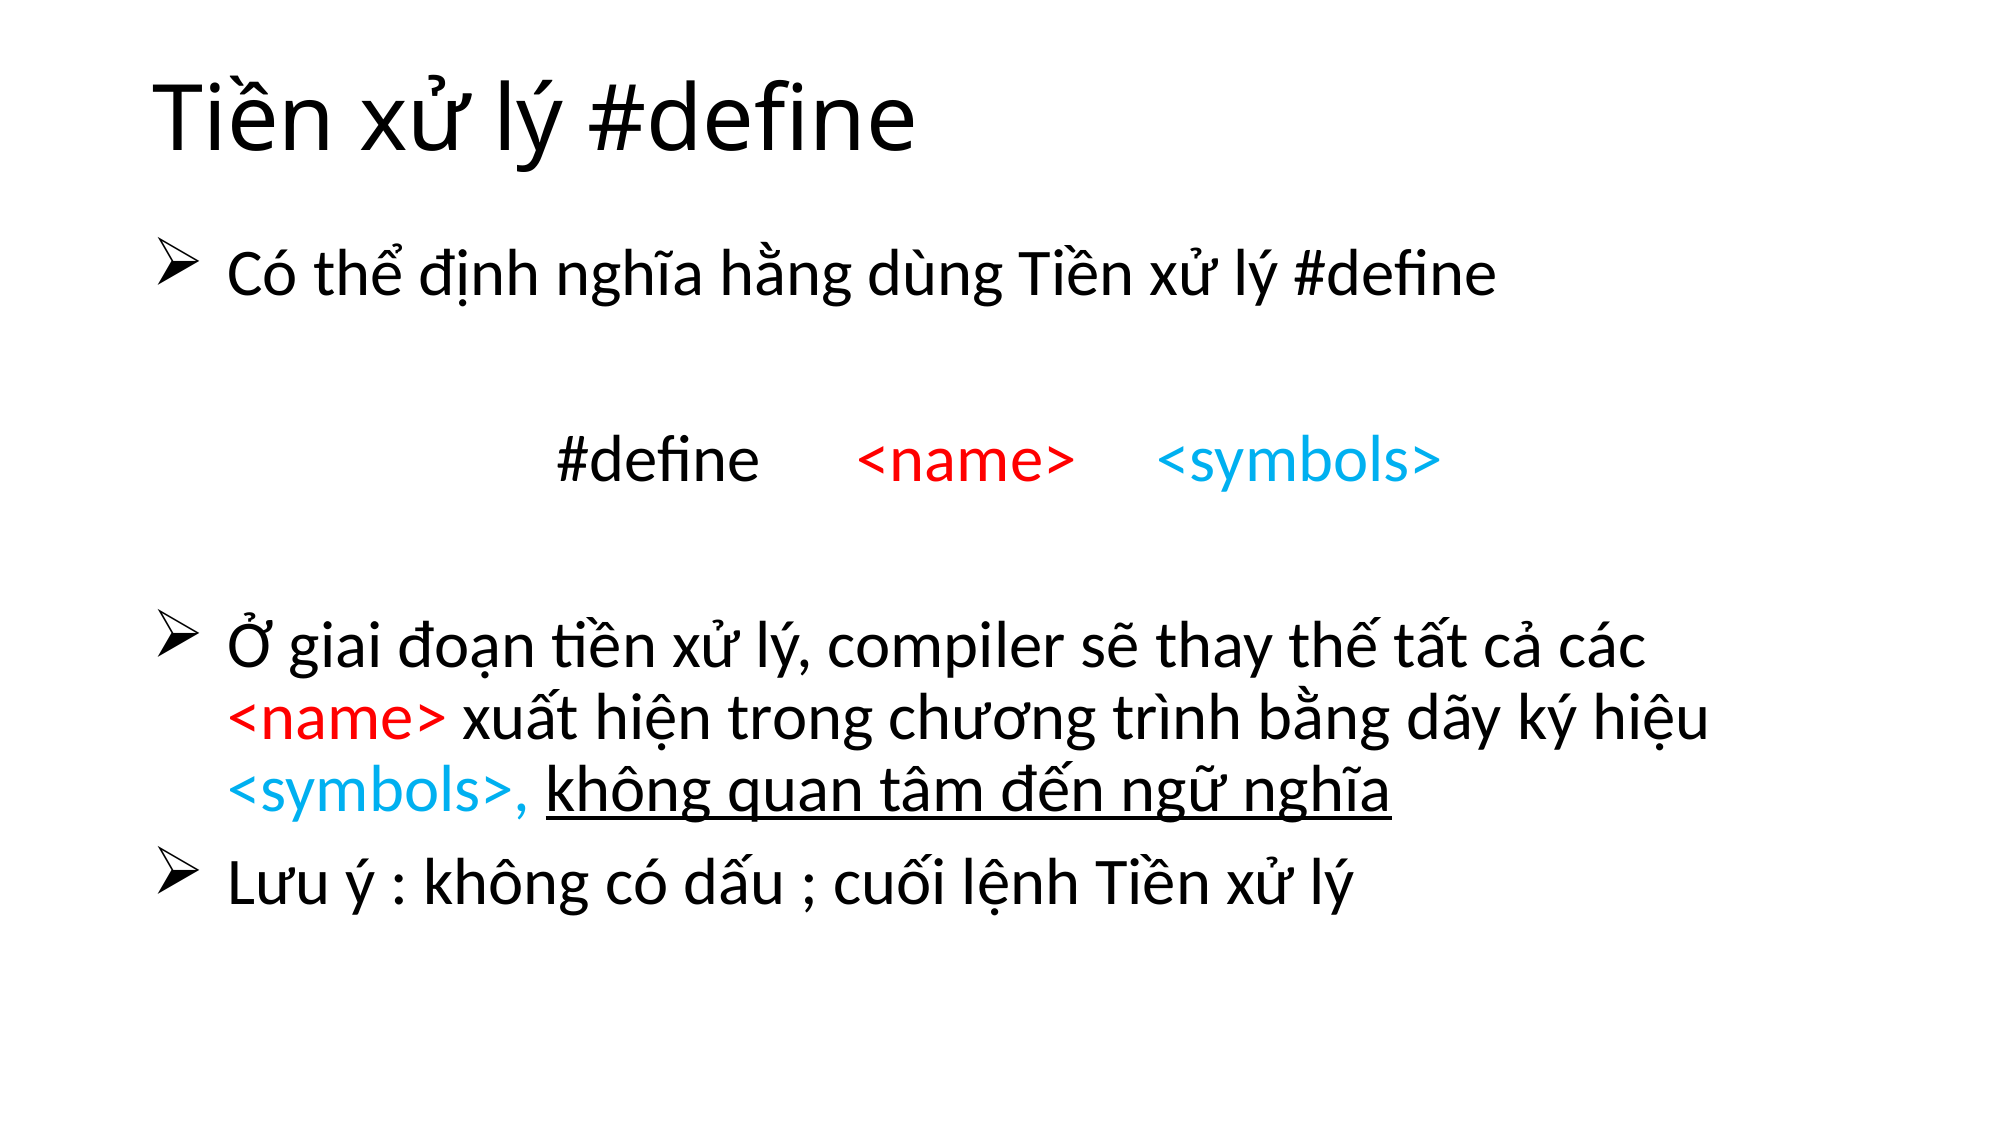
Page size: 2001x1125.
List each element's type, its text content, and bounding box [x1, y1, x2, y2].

list Có thể định nghĩa hằng dùng Tiền xử lý #define #define <name> <symbols> Ở giai đoạn tiền xử lý, compiler sẽ thay thế tất cả các <name> xuất hiện trong chương trình bằng dãy ký hiệu <symbols>, không quan tâm đến ngữ nghĩa Lưu ý : không có dấu ; cuối lệnh Tiền xử lý [137, 230, 1863, 1043]
title Tiền xử lý #define [137, 32, 1863, 210]
